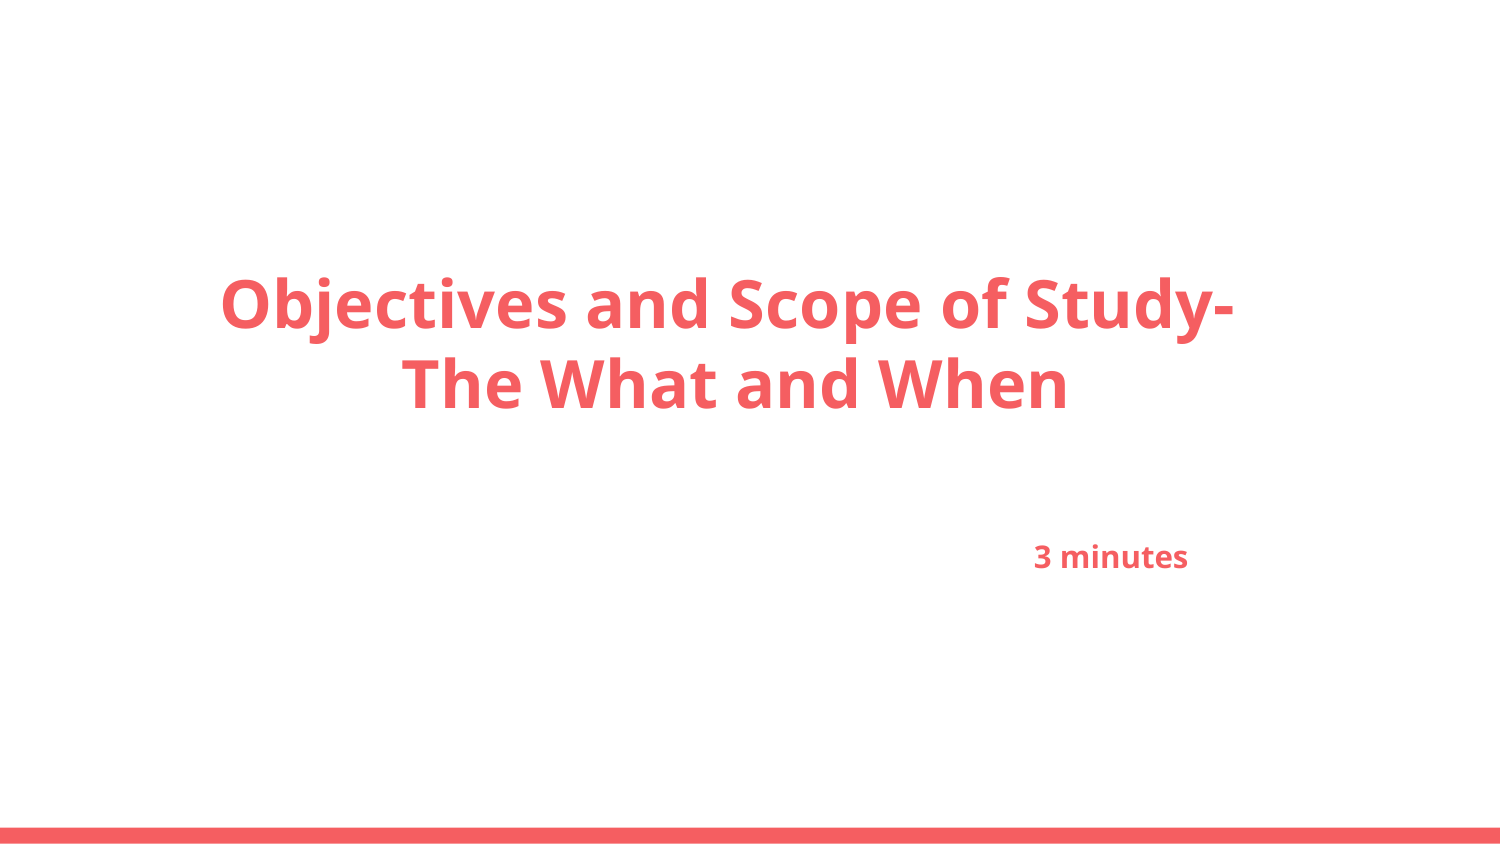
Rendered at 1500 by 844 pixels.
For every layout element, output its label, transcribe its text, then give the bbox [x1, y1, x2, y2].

title Objectives and Scope of Study- The What and When 3 minutes [37, 297, 1436, 547]
